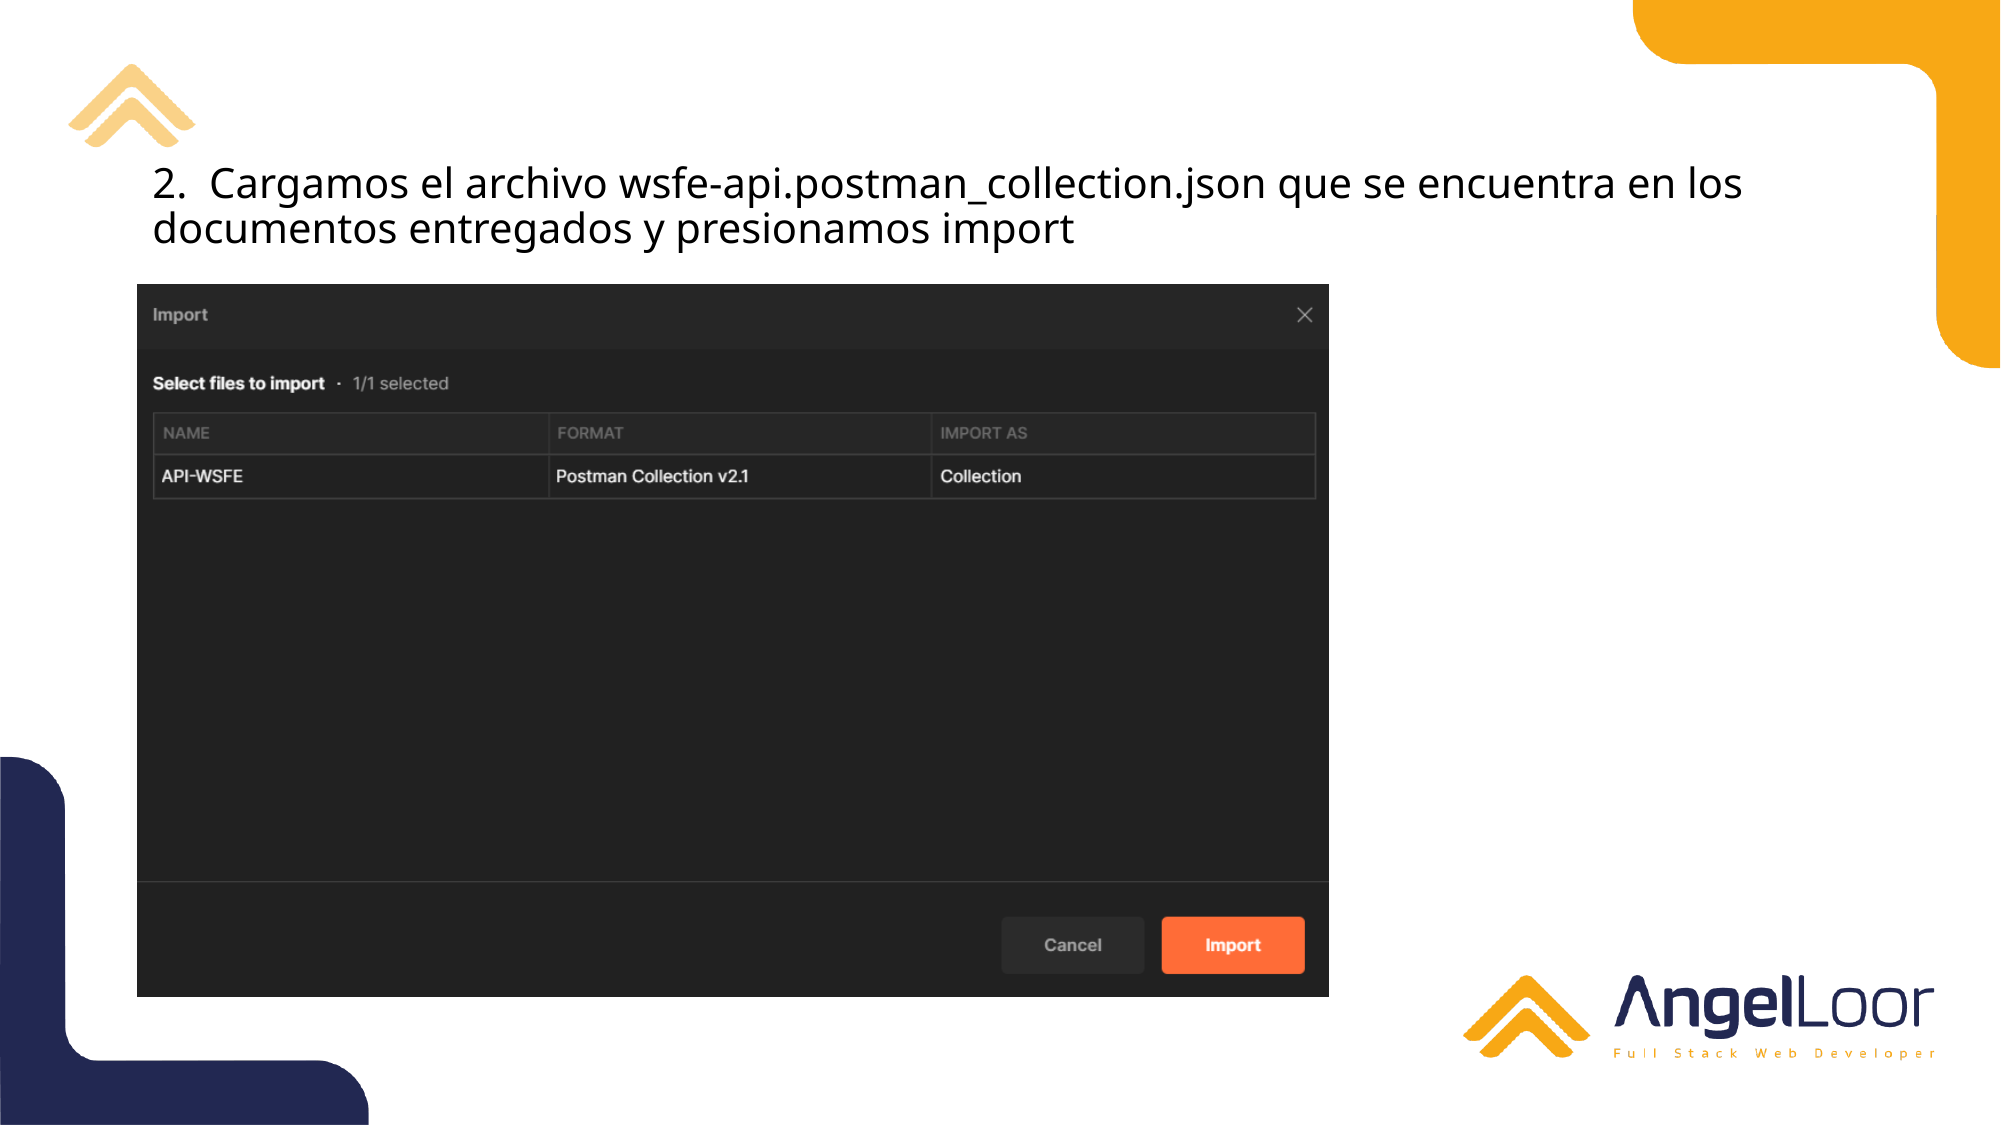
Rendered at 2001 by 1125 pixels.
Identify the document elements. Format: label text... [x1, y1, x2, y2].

picture [0, 0, 2001, 1125]
list 2. Cargamos el archivo wsfe-api.postman_collection.json que se encuentra en los documentos entregados y presionamos import [137, 155, 1863, 1014]
